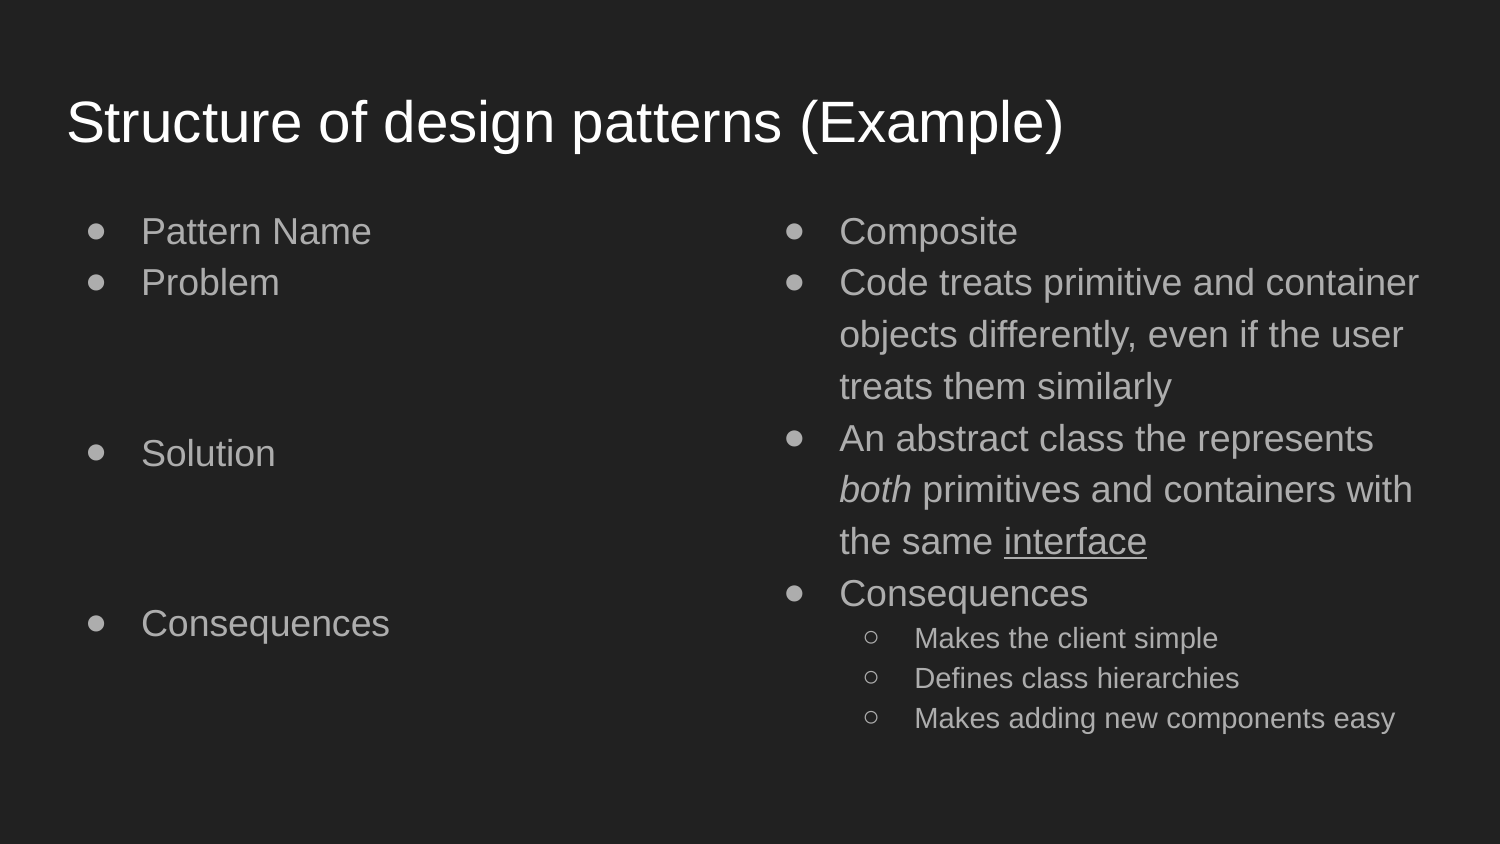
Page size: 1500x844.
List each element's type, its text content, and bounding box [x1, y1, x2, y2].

title Structure of design patterns (Example) [51, 68, 1449, 163]
list Composite Code treats primitive and container objects differently, even if the user treats them similarly An abstract class the represents both primitives and containers with the same interface Consequences Makes the client simple Defines class hierarchies Makes adding new components easy [749, 184, 1448, 746]
list Pattern Name Problem Solution Consequences [51, 184, 749, 746]
